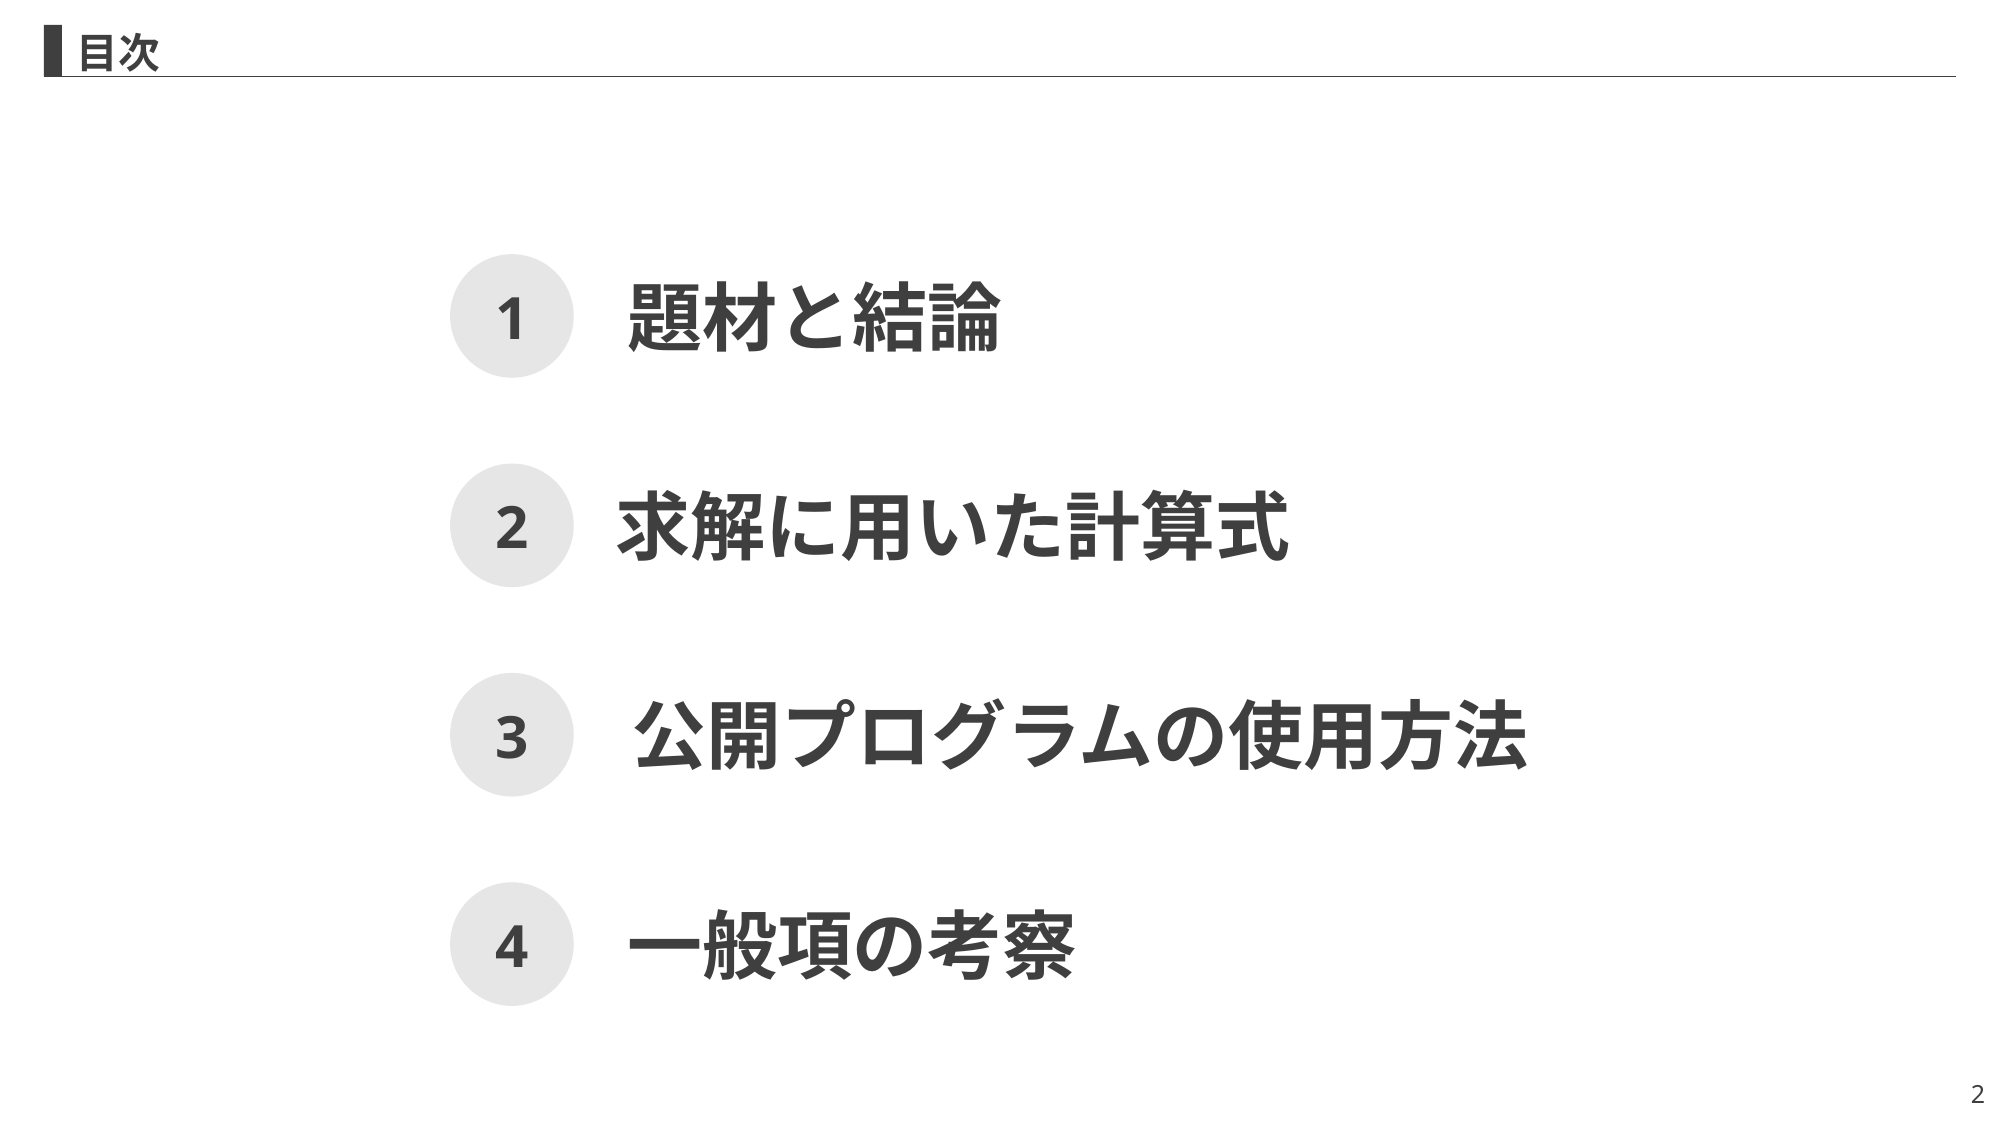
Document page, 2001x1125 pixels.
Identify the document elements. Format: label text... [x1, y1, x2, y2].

text_box 求解に用いた計算式 [600, 472, 1306, 577]
text_box 2 [449, 462, 575, 589]
text_box 一般項の考察 [613, 891, 1093, 996]
slide_number 2 [1550, 1065, 2000, 1125]
text_box 目次 [61, 19, 1965, 85]
text_box 公開プログラムの使用方法 [616, 681, 1544, 787]
text_box [43, 24, 63, 76]
text_box 4 [449, 881, 575, 1007]
text_box 3 [449, 671, 575, 798]
text_box 題材と結論 [612, 262, 1018, 368]
text_box 1 [449, 253, 575, 379]
